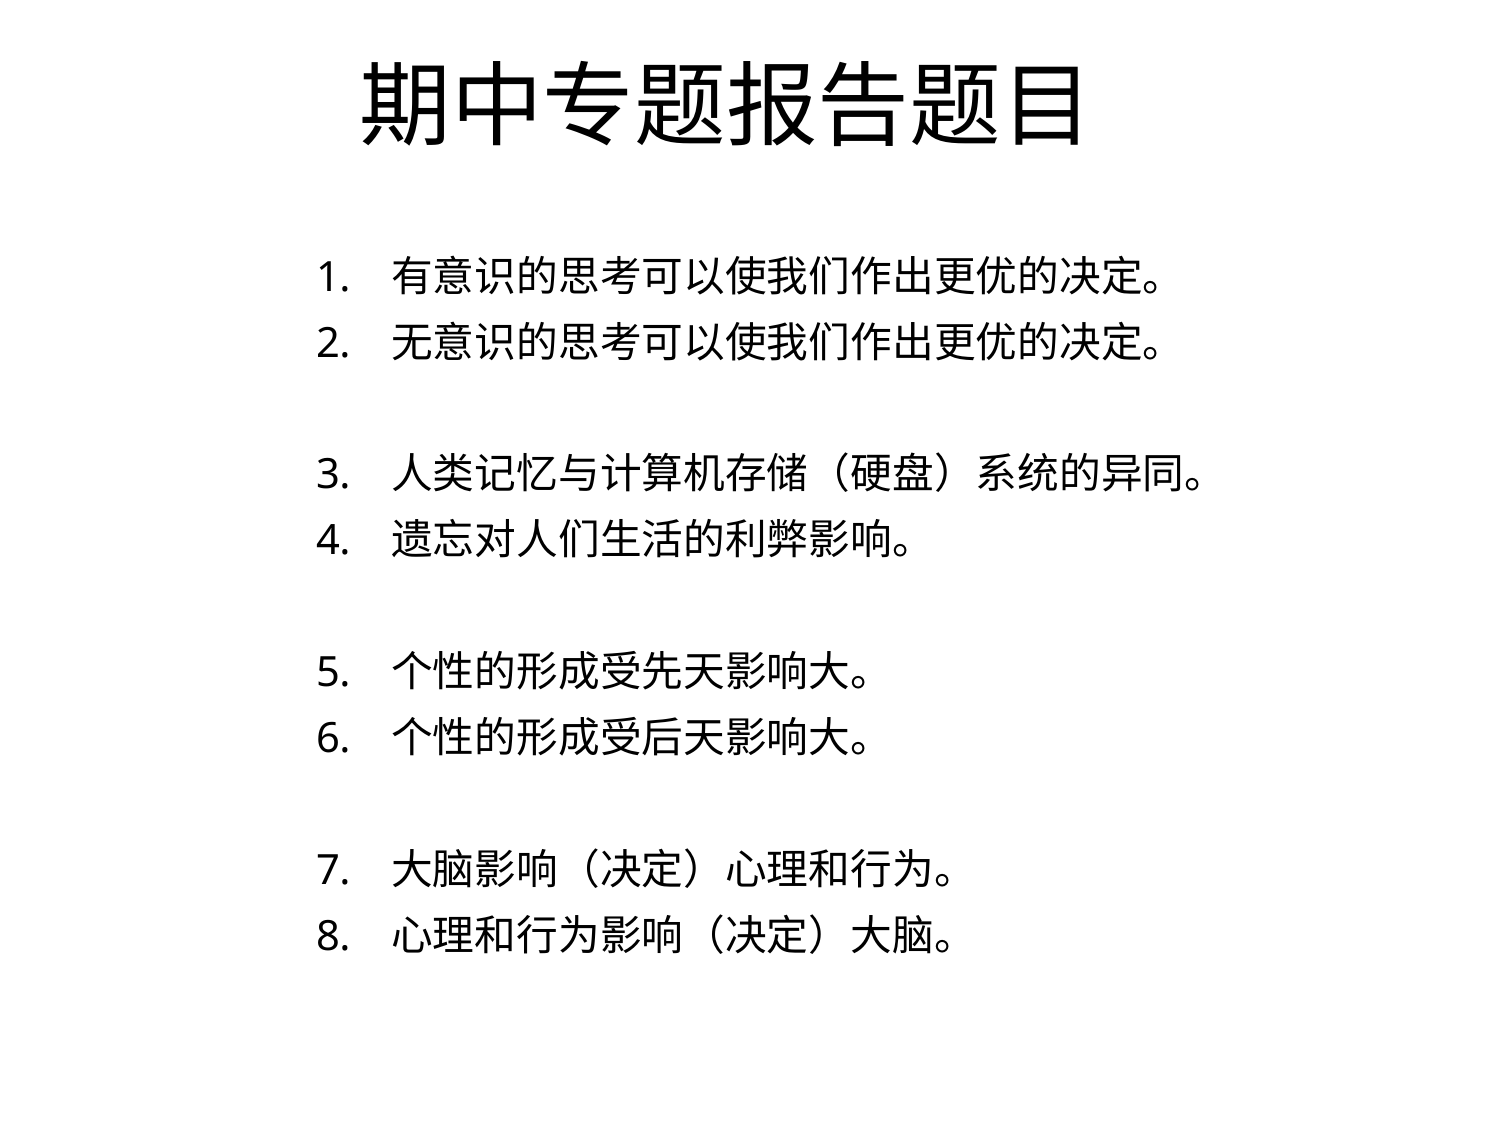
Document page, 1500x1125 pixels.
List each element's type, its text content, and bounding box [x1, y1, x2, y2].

list 有意识的思考可以使我们作出更优的决定。 无意识的思考可以使我们作出更优的决定。 人类记忆与计算机存储（硬盘）系统的异同。 遗忘对人们生活的利弊影响。 个性的形成受先天影响大。 个性的形成受后天影响大。 大脑影响（决定）心理和行为。 心理和行为影响（决定）大脑。 [301, 247, 1224, 1042]
title 期中专题报告题目 [344, 0, 1156, 218]
